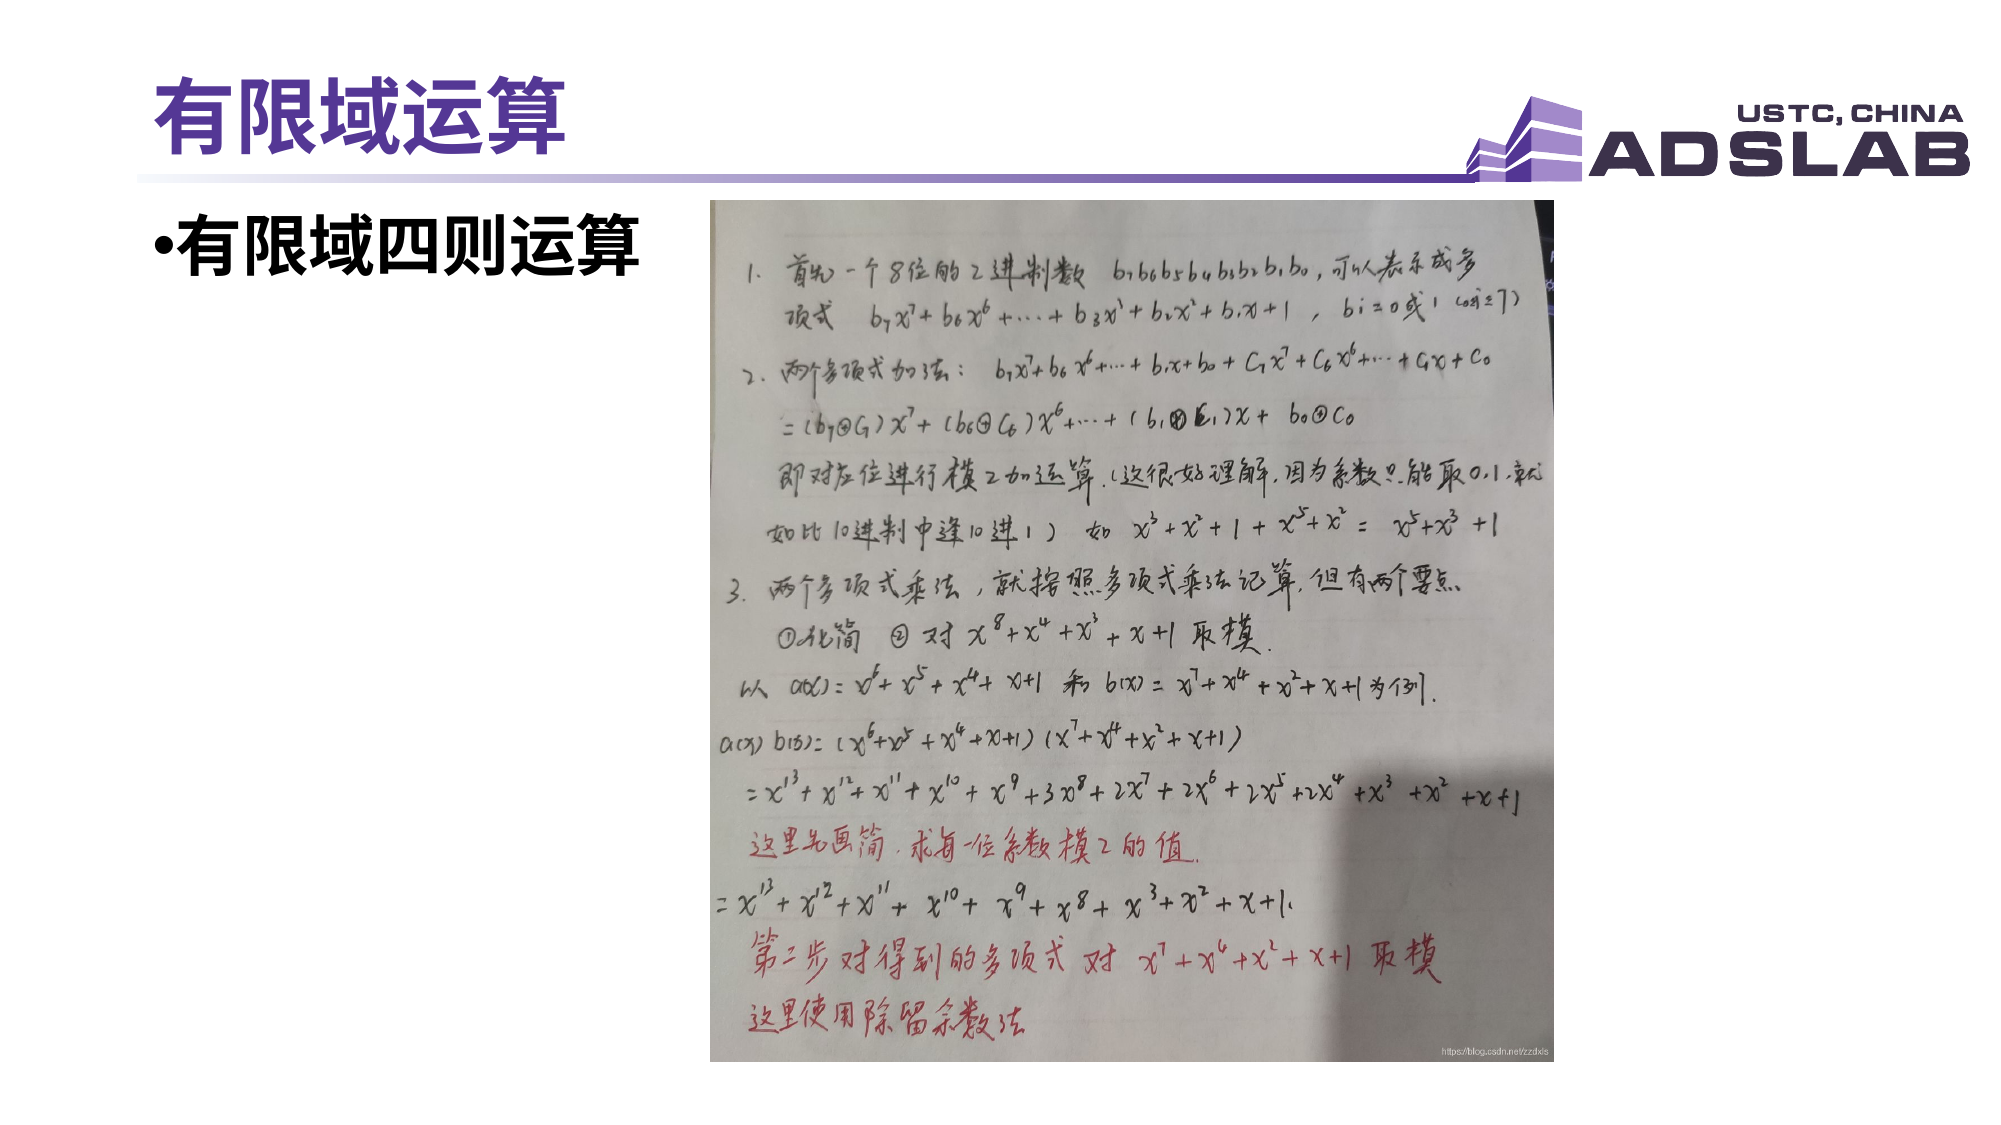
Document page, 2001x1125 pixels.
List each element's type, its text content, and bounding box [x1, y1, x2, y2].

picture [710, 200, 1554, 1062]
picture [1470, 93, 1976, 183]
title 有限域运算 [137, 63, 1863, 177]
list 有限域四则运算 [137, 196, 1863, 1011]
